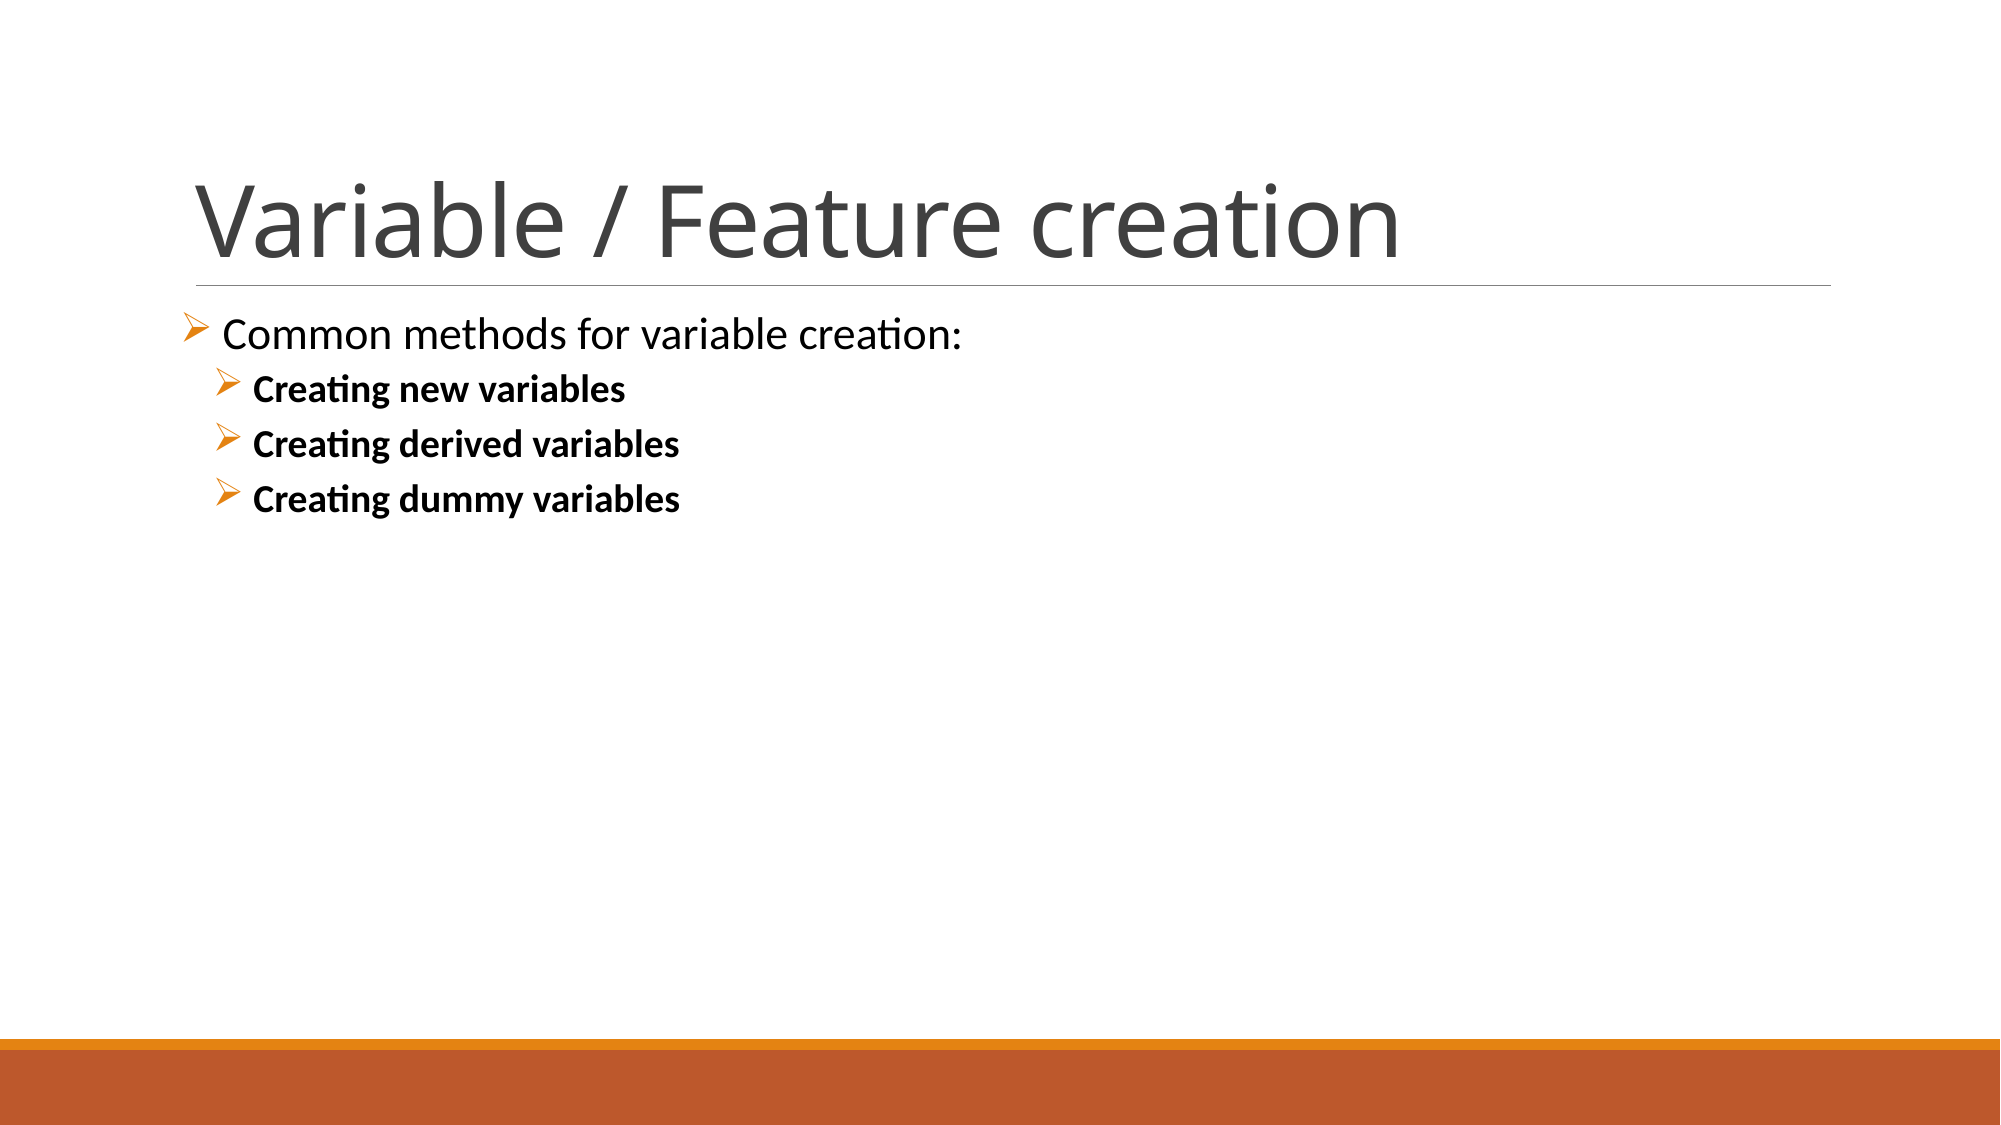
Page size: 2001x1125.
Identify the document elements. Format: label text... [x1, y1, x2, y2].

list Common methods for variable creation: Creating new variables Creating derived variables Creating dummy variables [180, 302, 1830, 963]
title Variable / Feature creation [180, 47, 1830, 285]
